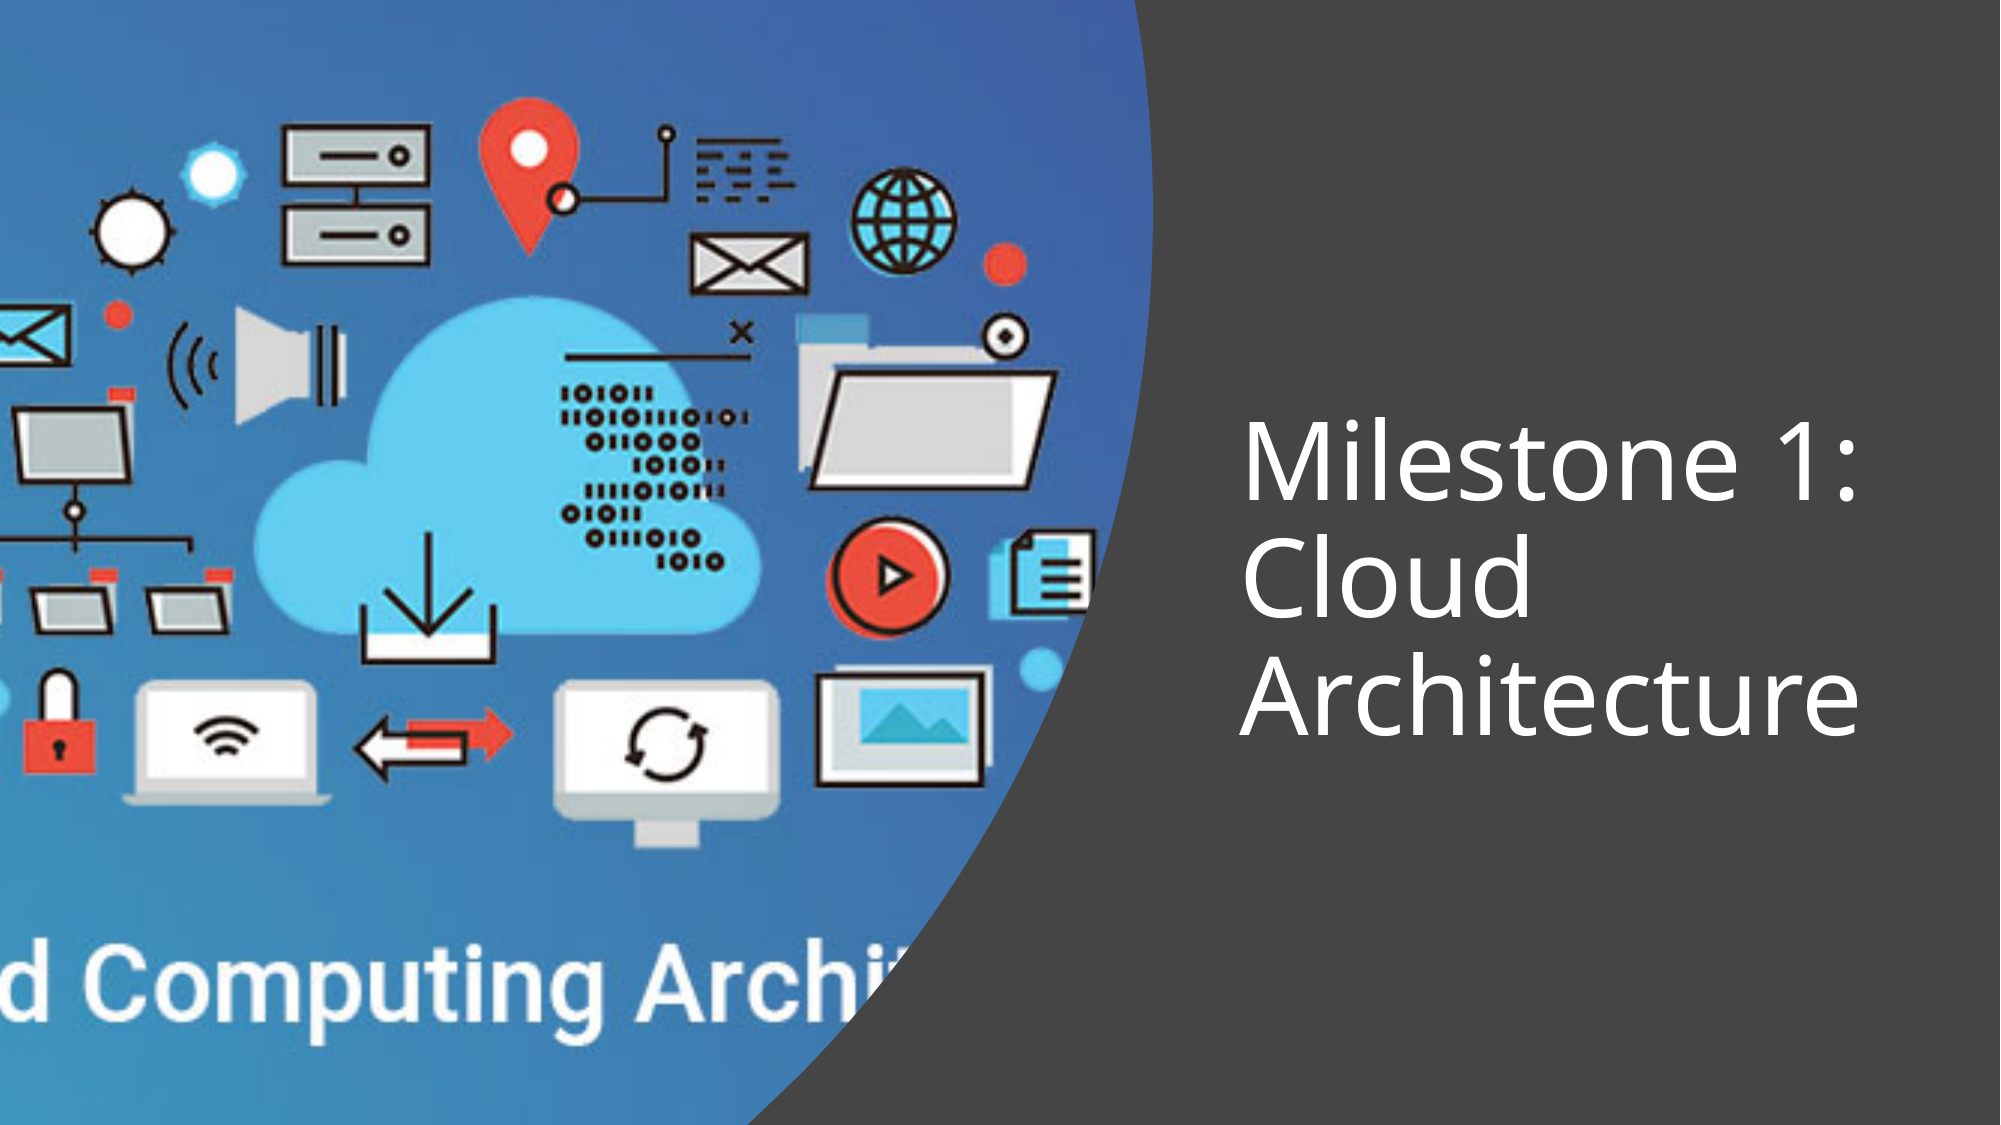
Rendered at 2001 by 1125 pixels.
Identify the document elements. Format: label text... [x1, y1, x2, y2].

picture [0, 0, 1153, 1125]
title Milestone 1: Cloud Architecture [1224, 292, 1895, 767]
